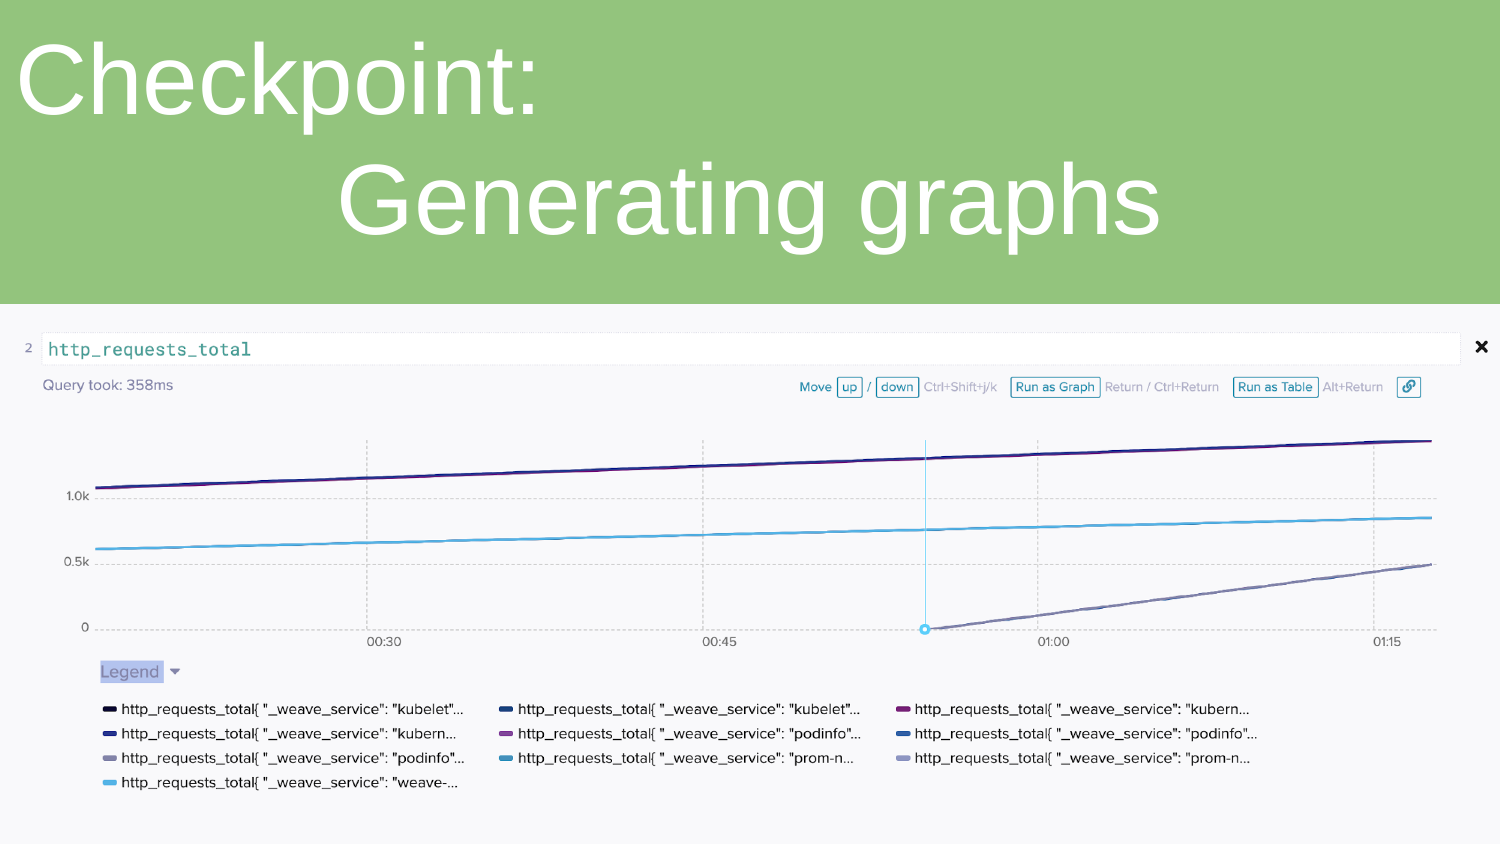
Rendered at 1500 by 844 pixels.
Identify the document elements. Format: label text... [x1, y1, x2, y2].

picture [0, 303, 1500, 844]
text_box Checkpoint: Generating graphs [0, 0, 1500, 303]
